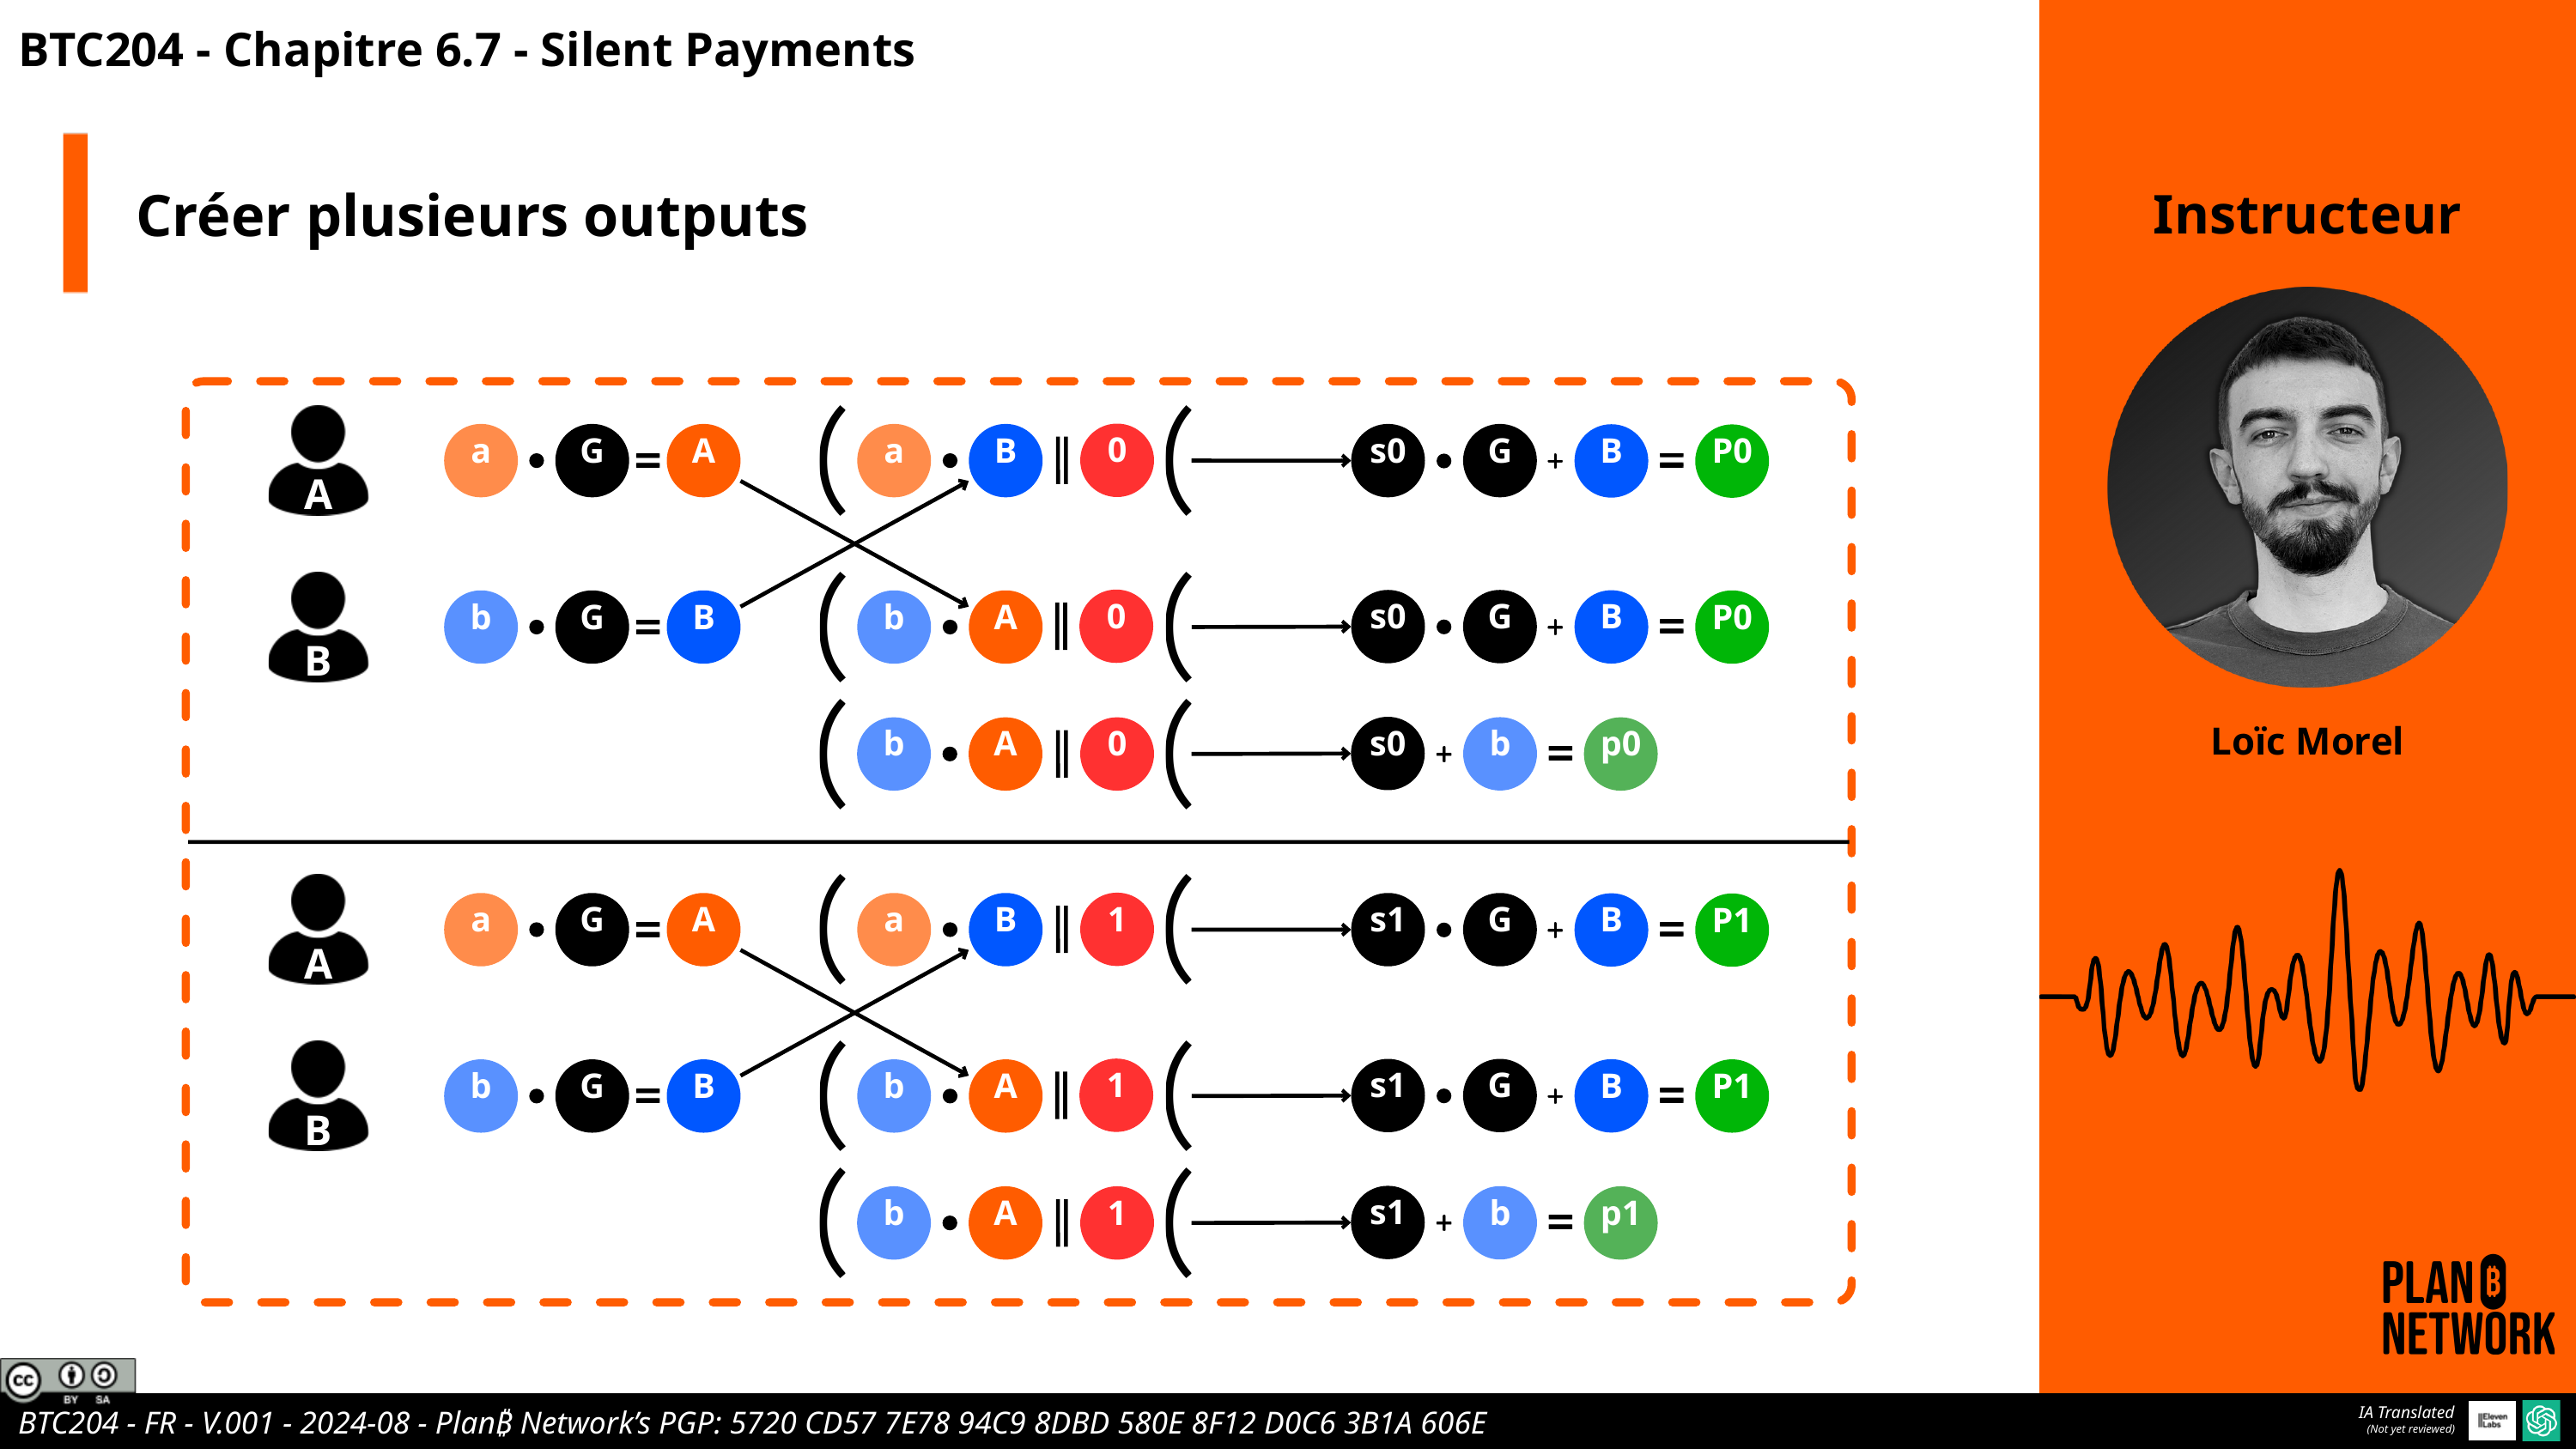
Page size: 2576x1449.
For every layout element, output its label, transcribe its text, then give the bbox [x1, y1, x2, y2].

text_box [185, 380, 1852, 1303]
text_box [968, 717, 1043, 791]
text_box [1695, 424, 1770, 499]
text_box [555, 423, 629, 498]
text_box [1351, 892, 1425, 967]
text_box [1436, 1088, 1452, 1104]
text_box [1351, 1058, 1425, 1133]
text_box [1079, 892, 1155, 967]
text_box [1351, 716, 1425, 791]
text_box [555, 590, 629, 664]
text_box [1079, 717, 1155, 791]
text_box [969, 590, 1043, 664]
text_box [1462, 1185, 1538, 1260]
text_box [1351, 589, 1425, 664]
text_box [555, 892, 629, 967]
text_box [857, 892, 932, 967]
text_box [529, 619, 544, 635]
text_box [856, 717, 932, 791]
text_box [529, 1088, 544, 1104]
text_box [1351, 1185, 1425, 1260]
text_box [942, 619, 958, 635]
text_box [2038, 0, 2576, 1390]
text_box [1695, 1058, 1770, 1133]
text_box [666, 892, 741, 967]
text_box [969, 892, 1043, 967]
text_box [969, 423, 1043, 498]
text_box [2522, 1399, 2561, 1442]
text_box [1436, 453, 1452, 469]
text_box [1078, 1058, 1154, 1132]
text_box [529, 922, 544, 937]
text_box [857, 590, 932, 664]
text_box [2468, 1400, 2517, 1440]
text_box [1574, 893, 1649, 967]
text_box [63, 128, 88, 294]
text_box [969, 1058, 1043, 1133]
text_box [555, 1058, 629, 1133]
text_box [268, 874, 369, 985]
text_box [942, 746, 958, 762]
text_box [1462, 1058, 1538, 1133]
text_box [1574, 423, 1649, 498]
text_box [1695, 893, 1770, 967]
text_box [1462, 717, 1538, 791]
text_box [1079, 1185, 1155, 1260]
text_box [1436, 619, 1452, 635]
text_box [1462, 589, 1538, 664]
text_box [856, 1185, 932, 1260]
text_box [1078, 589, 1154, 664]
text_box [857, 1058, 932, 1133]
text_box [1583, 717, 1658, 791]
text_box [443, 892, 519, 967]
text_box BTC204 - Chapitre 6.7 - Silent Payments [18, 10, 1353, 76]
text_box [1583, 1185, 1658, 1260]
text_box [1462, 423, 1538, 498]
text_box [942, 1088, 958, 1104]
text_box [666, 1058, 741, 1133]
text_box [1351, 423, 1425, 498]
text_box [268, 405, 369, 516]
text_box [1462, 892, 1538, 967]
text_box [942, 922, 958, 937]
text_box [443, 423, 519, 498]
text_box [529, 452, 544, 469]
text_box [1574, 1058, 1649, 1133]
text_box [443, 1058, 519, 1133]
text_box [268, 572, 369, 682]
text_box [942, 1215, 958, 1231]
text_box Créer plusieurs outputs [136, 167, 1850, 248]
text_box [968, 1185, 1043, 1260]
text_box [1574, 590, 1649, 664]
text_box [666, 423, 741, 498]
text_box [0, 1358, 137, 1390]
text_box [942, 452, 958, 469]
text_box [443, 590, 519, 664]
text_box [1695, 590, 1770, 664]
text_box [0, 1392, 2576, 1449]
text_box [1436, 922, 1452, 938]
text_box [857, 423, 932, 498]
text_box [1079, 423, 1155, 498]
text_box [268, 1040, 369, 1152]
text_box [666, 590, 741, 664]
